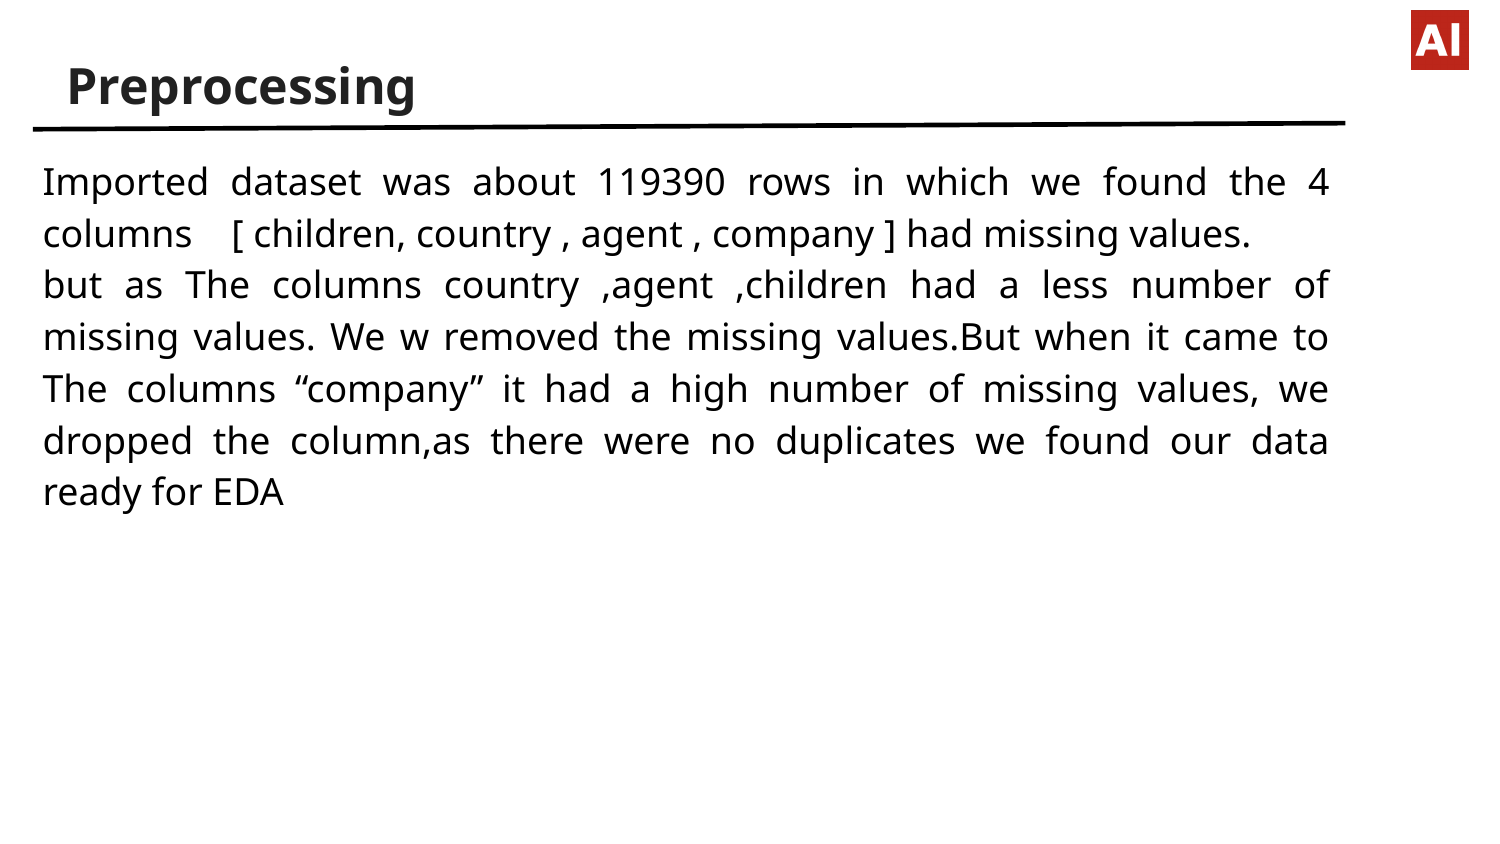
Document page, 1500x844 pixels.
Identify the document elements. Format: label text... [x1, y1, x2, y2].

title Preprocessing [51, 30, 1449, 137]
picture [1411, 10, 1469, 70]
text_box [32, 122, 1346, 130]
subtitle Imported dataset was about 119390 rows in which we found the 4 columns [ children, country , agent , company ] had missing values. but as The columns country ,agent ,children had a less number of missing values. We w removed the missing values.But when it came to The columns “company” it had a high number of missing values, we dropped the column,as there were no duplicates we found our data ready for EDA [27, 136, 1346, 771]
